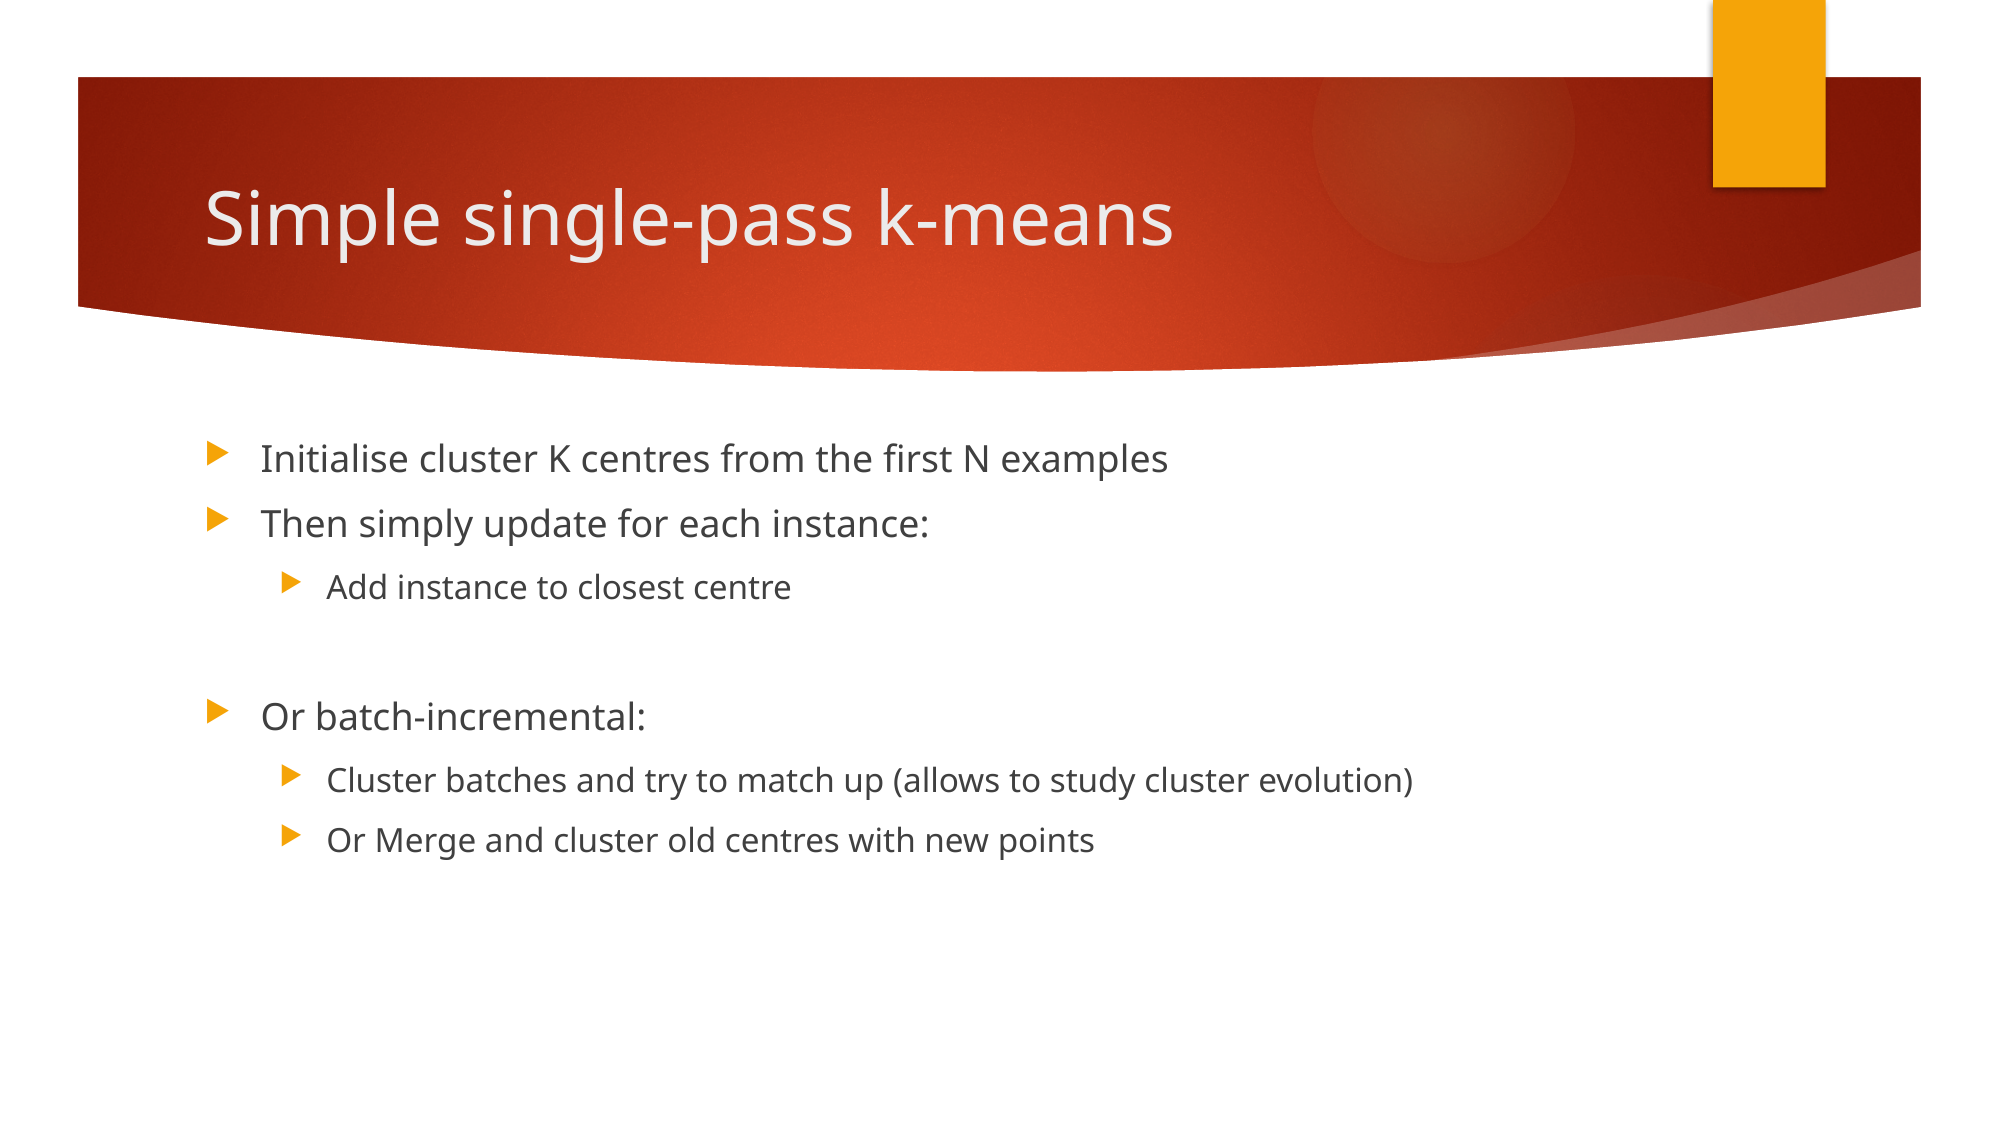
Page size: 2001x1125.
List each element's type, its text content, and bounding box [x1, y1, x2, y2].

title Simple single-pass k-means [189, 155, 1627, 275]
list Initialise cluster K centres from the first N examples Then simply update for each instance: Add instance to closest centre Or batch-incremental: Cluster batches and try to match up (allows to study cluster evolution) Or Merge and cluster old centres with new points [189, 427, 1627, 988]
